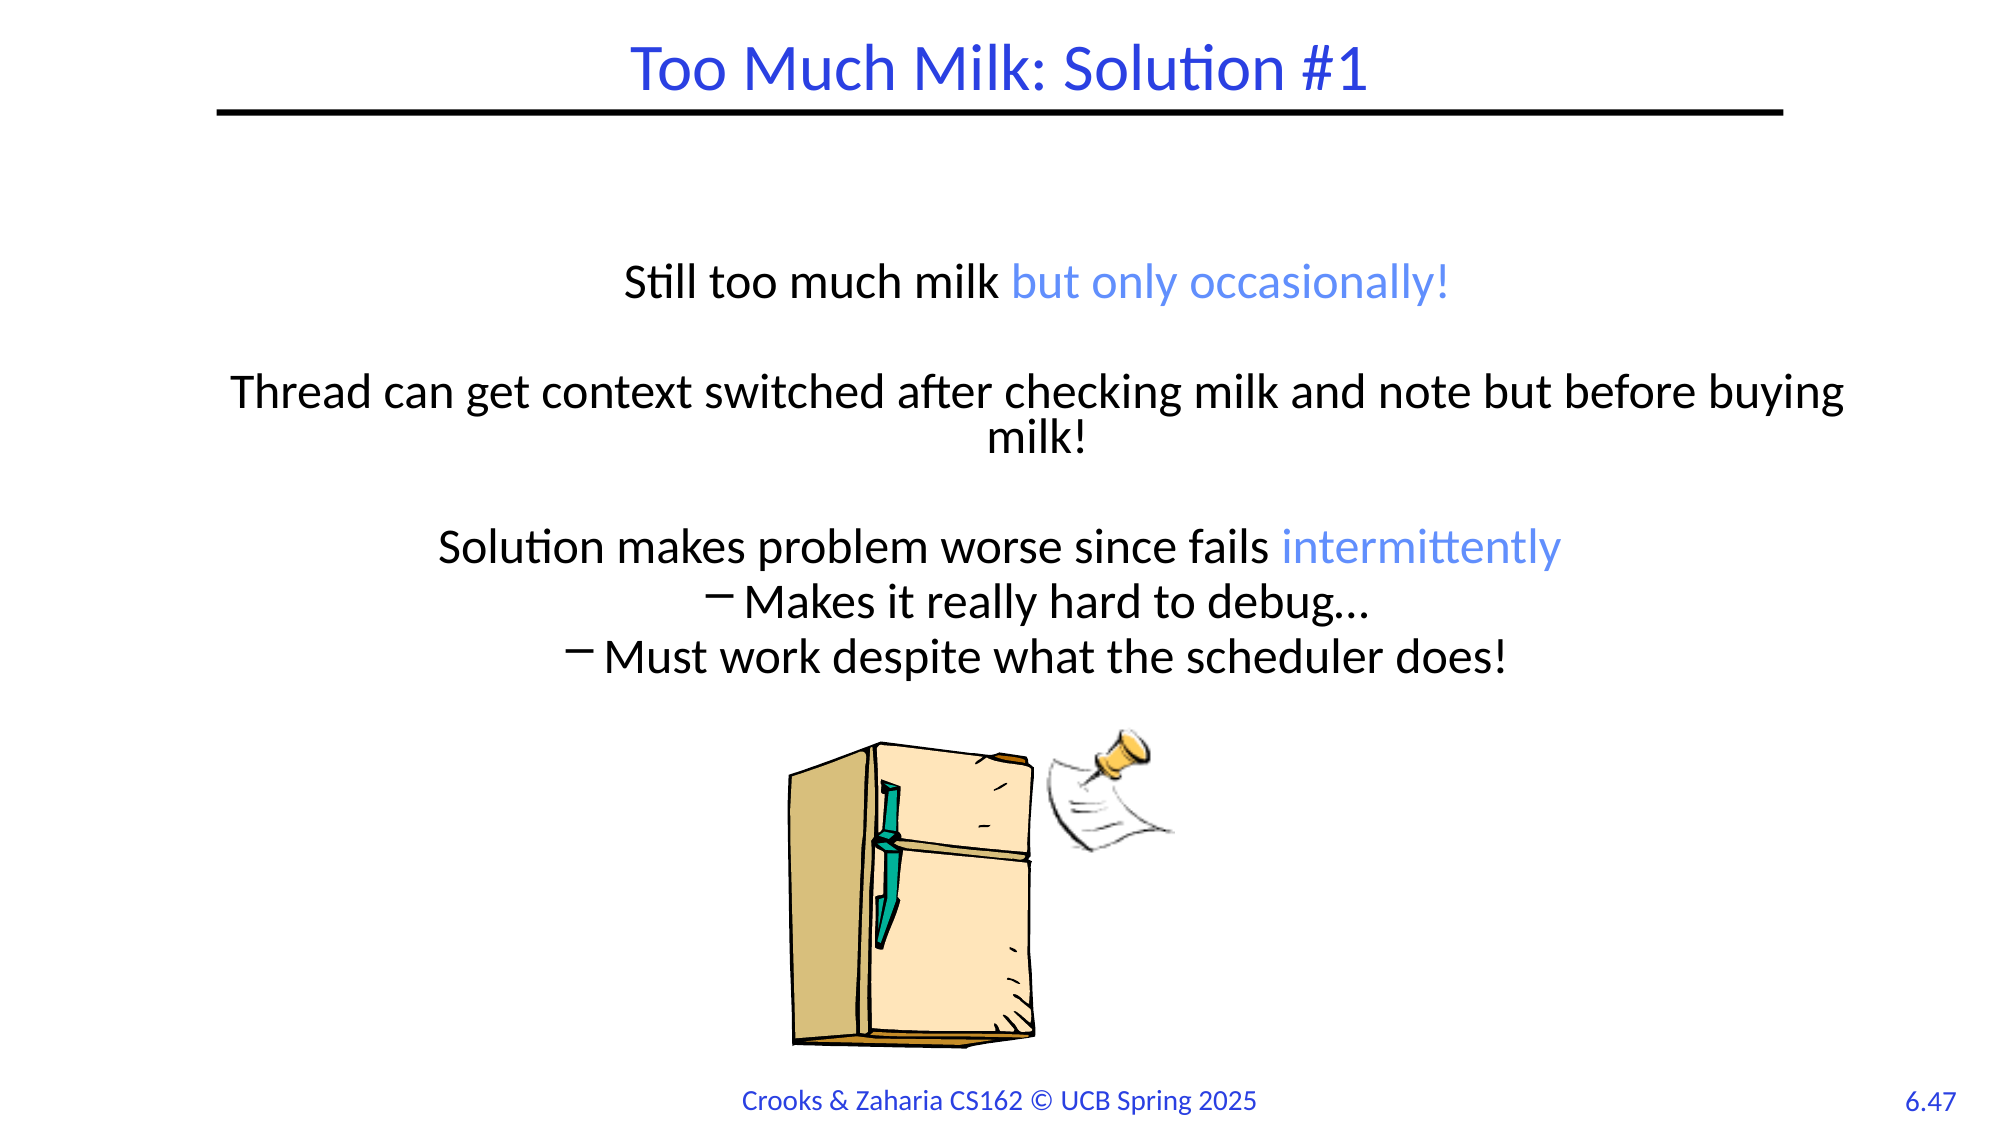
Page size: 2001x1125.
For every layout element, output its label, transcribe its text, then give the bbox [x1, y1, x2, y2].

list Still too much milk but only occasionally! Thread can get context switched after checking milk and note but before buying milk! Solution makes problem worse since fails intermittently Makes it really hard to debug… Must work despite what the scheduler does! [106, 130, 1894, 1121]
title Too Much Milk: Solution #1 [216, 24, 1784, 113]
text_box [787, 724, 1176, 1051]
